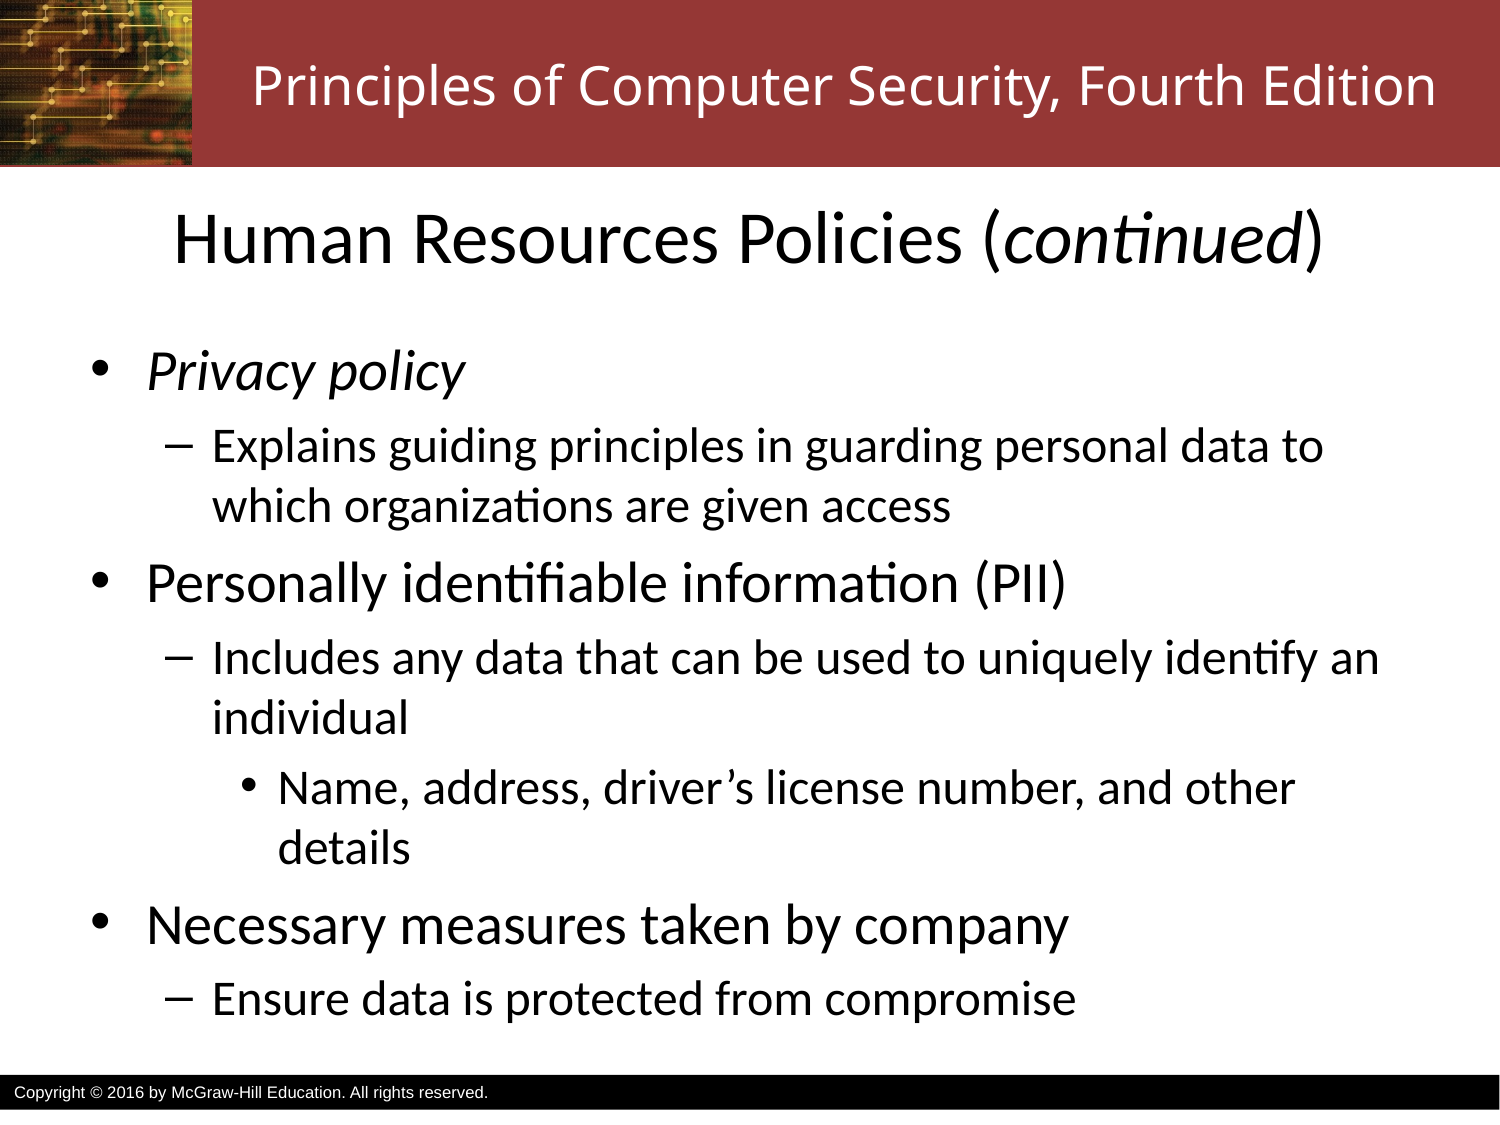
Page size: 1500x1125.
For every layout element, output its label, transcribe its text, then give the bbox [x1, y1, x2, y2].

title Human Resources Policies (continued) [75, 181, 1425, 324]
picture [0, 0, 192, 165]
list Privacy policy Explains guiding principles in guarding personal data to which organizations are given access Personally identifiable information (PII) Includes any data that can be used to uniquely identify an individual Name, address, driver’s license number, and other details Necessary measures taken by company Ensure data is protected from compromise [75, 324, 1425, 1075]
